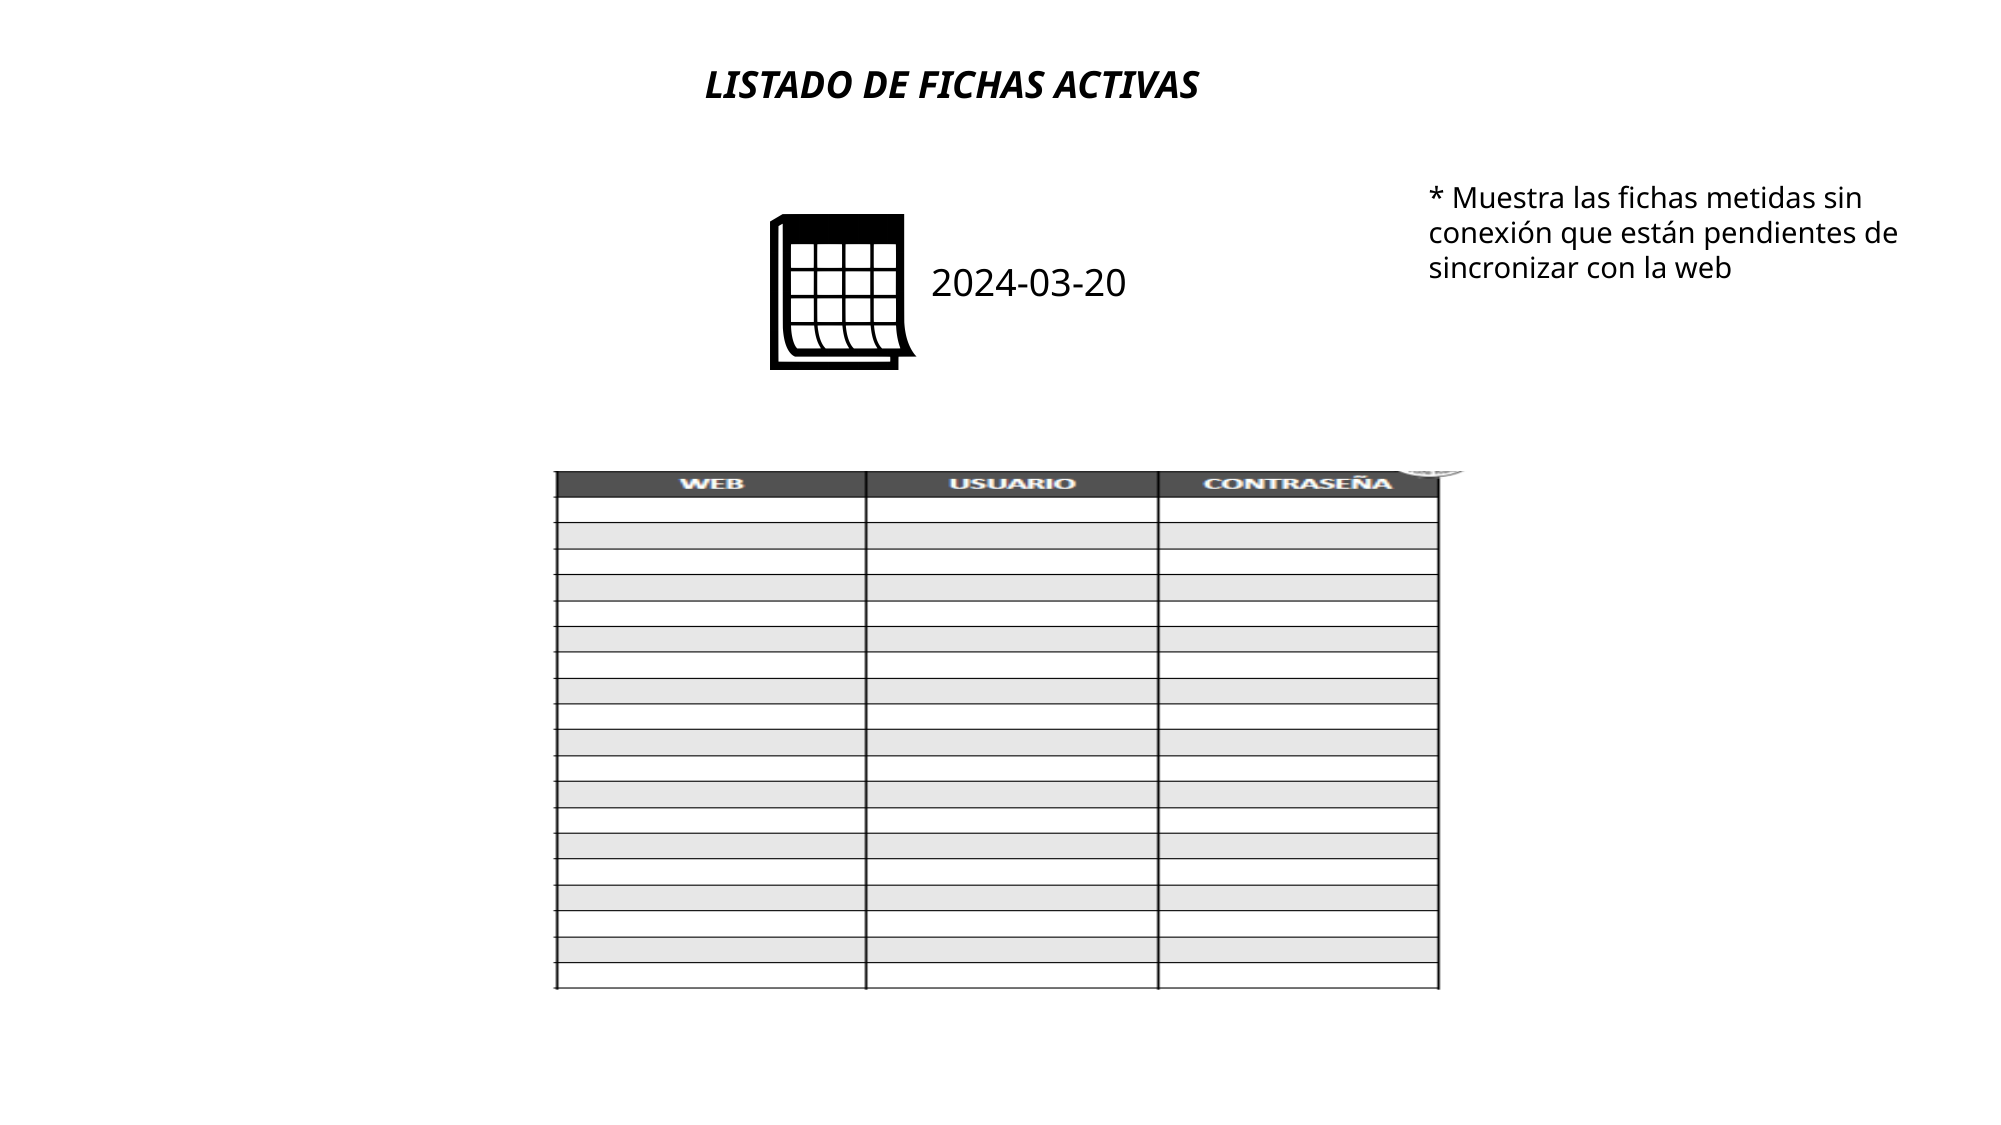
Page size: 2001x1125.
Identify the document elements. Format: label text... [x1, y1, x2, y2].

text_box Listado de fichas activas [690, 53, 1313, 114]
text_box 2024-03-20 [917, 251, 1228, 311]
text_box * Muestra las fichas metidas sin conexión que están pendientes de sincronizar con la web [1413, 172, 1925, 292]
picture [770, 214, 917, 370]
picture [516, 471, 1487, 1016]
